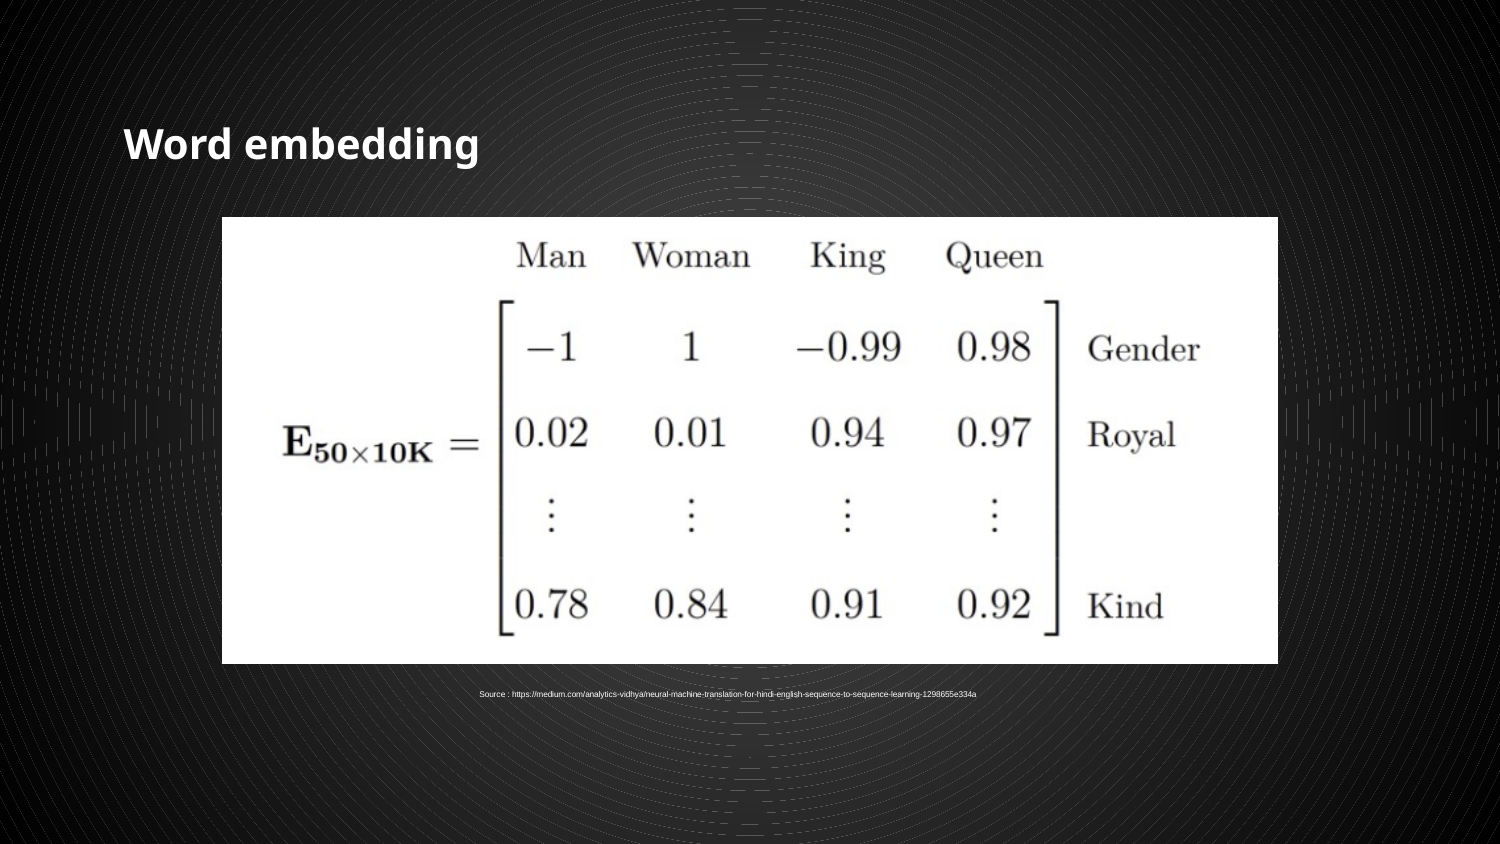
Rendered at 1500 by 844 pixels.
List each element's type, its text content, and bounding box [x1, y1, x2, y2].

text_box Word embedding [108, 106, 1138, 173]
picture [222, 216, 1278, 664]
text_box Source : https://medium.com/analytics-vidhya/neural-machine-translation-for-hindi-english-sequence-to-sequence-learning-1298655e334a [464, 683, 1036, 704]
